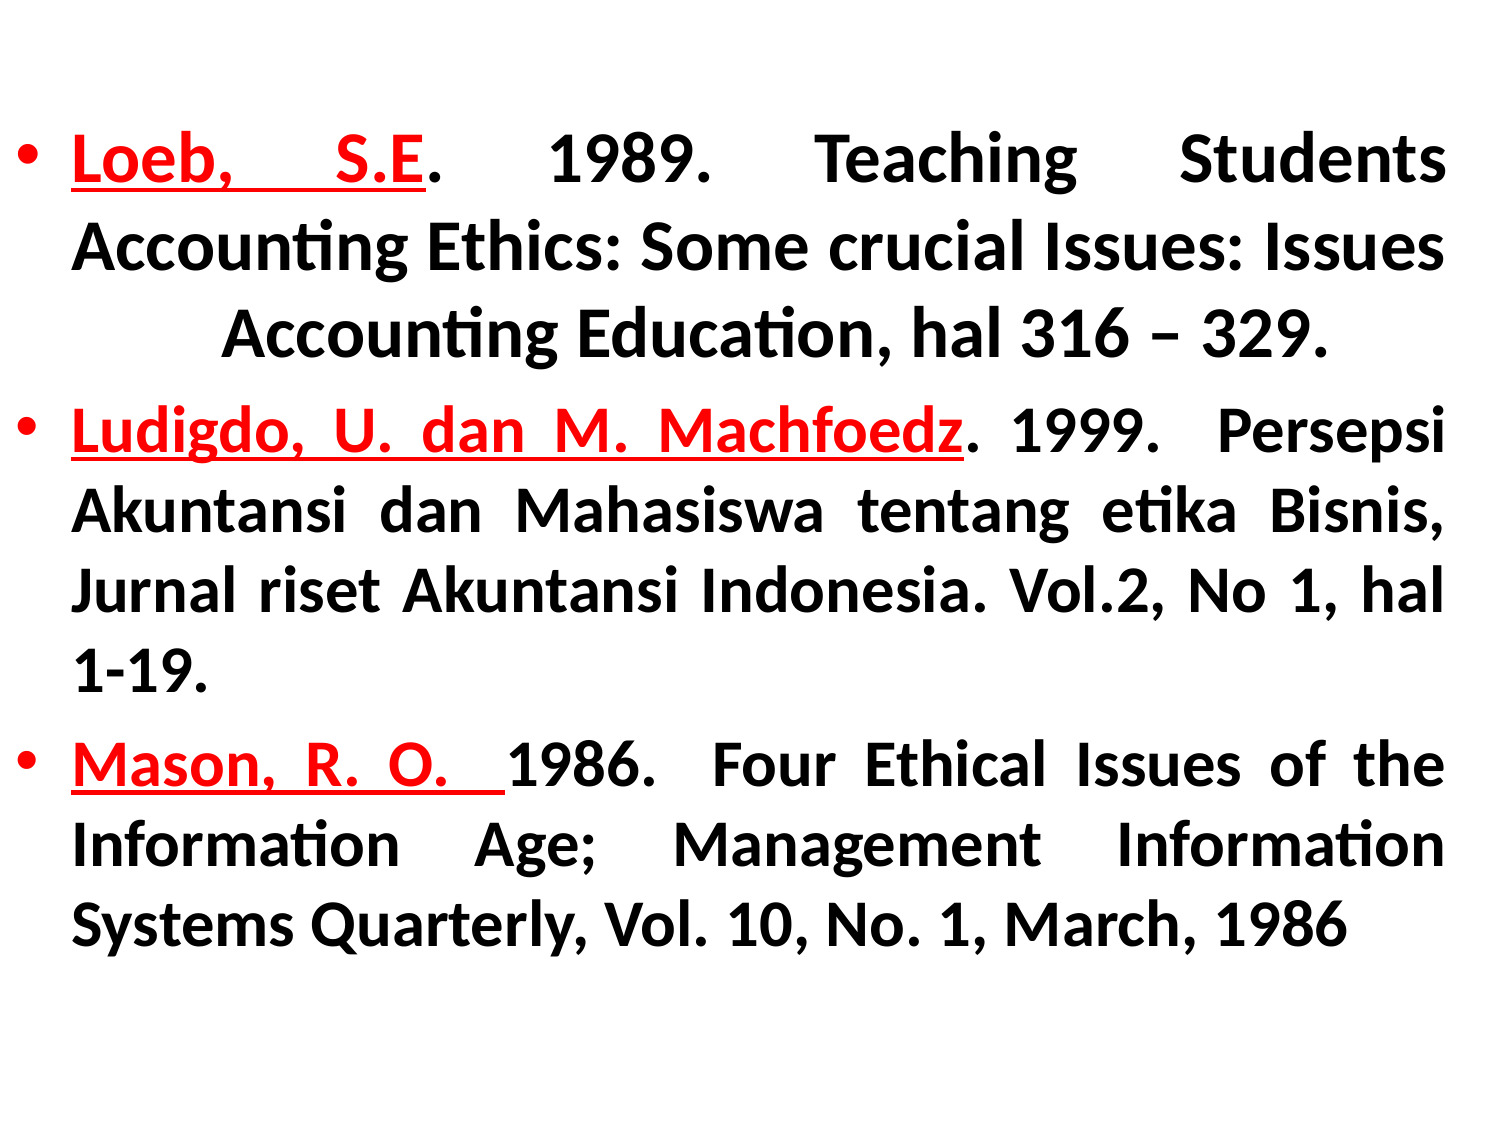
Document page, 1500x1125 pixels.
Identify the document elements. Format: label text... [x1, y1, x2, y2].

list Loeb, S.E. 1989. Teaching Students Accounting Ethics: Some crucial Issues: Issues Accounting Education, hal 316 – 329. Ludigdo, U. dan M. Machfoedz. 1999. Persepsi Akuntansi dan Mahasiswa tentang etika Bisnis, Jurnal riset Akuntansi Indonesia. Vol.2, No 1, hal 1-19. Mason, R. O. 1986. Four Ethical Issues of the Information Age; Management Information Systems Quarterly, Vol. 10, No. 1, March, 1986 [0, 0, 1463, 1125]
